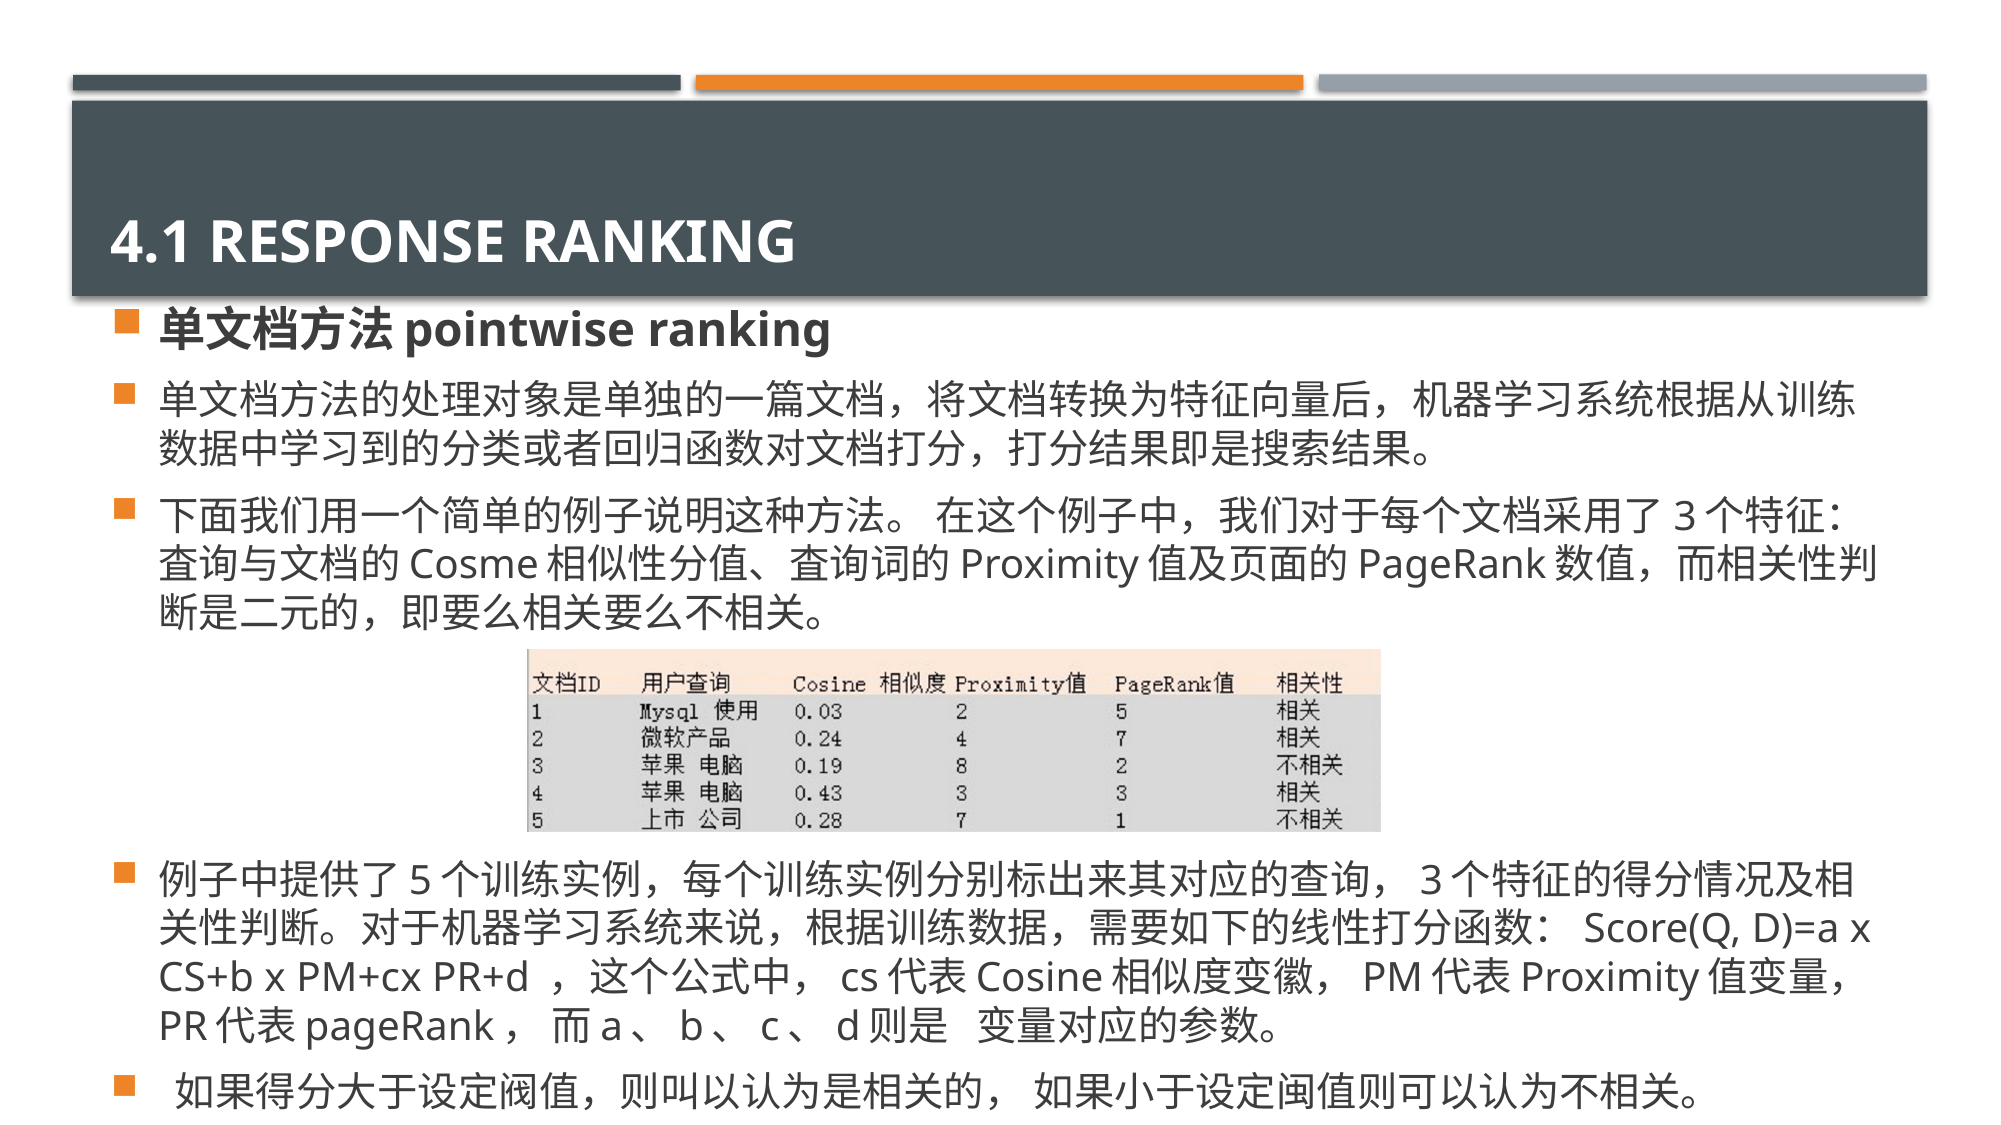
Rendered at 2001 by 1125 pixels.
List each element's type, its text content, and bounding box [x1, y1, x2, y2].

list 单文档方法pointwise ranking 单文档方法的处理对象是单独的一篇文档，将文档转换为特征向量后，机器学习系统根据从训练数据中学习到的分类或者回归函数对文档打分，打分结果即是搜索结果。 下面我们用一个简单的例子说明这种方法。 在这个例子中，我们对于每个文档采用了3个特征： 査询与文档的Cosme相似性分值、査询词的Proximity值及页面的PageRank数值，而相关性判断是二元的，即要么相关要么不相关。 例子中提供了5个训练实例，每个训练实例分别标出来其对应的查询，3个特征的得分情况及相关性判断。对于机器学习系统来说，根据训练数据，需要如下的线性打分函数：Score(Q, D)=a x CS+b x PM+cx PR+d ，这个公式中，cs代表Cosine相似度变徽，PM代表Proximity值变量，PR代表pageRank， 而a、b、c、d则是 变量对应的参数。 如果得分大于设定阀值，则叫以认为是相关的， 如果小于设定闽值则可以认为不相关。 [95, 233, 1905, 1125]
title 4.1 Response Ranking [95, 115, 1905, 233]
picture [526, 647, 1381, 832]
